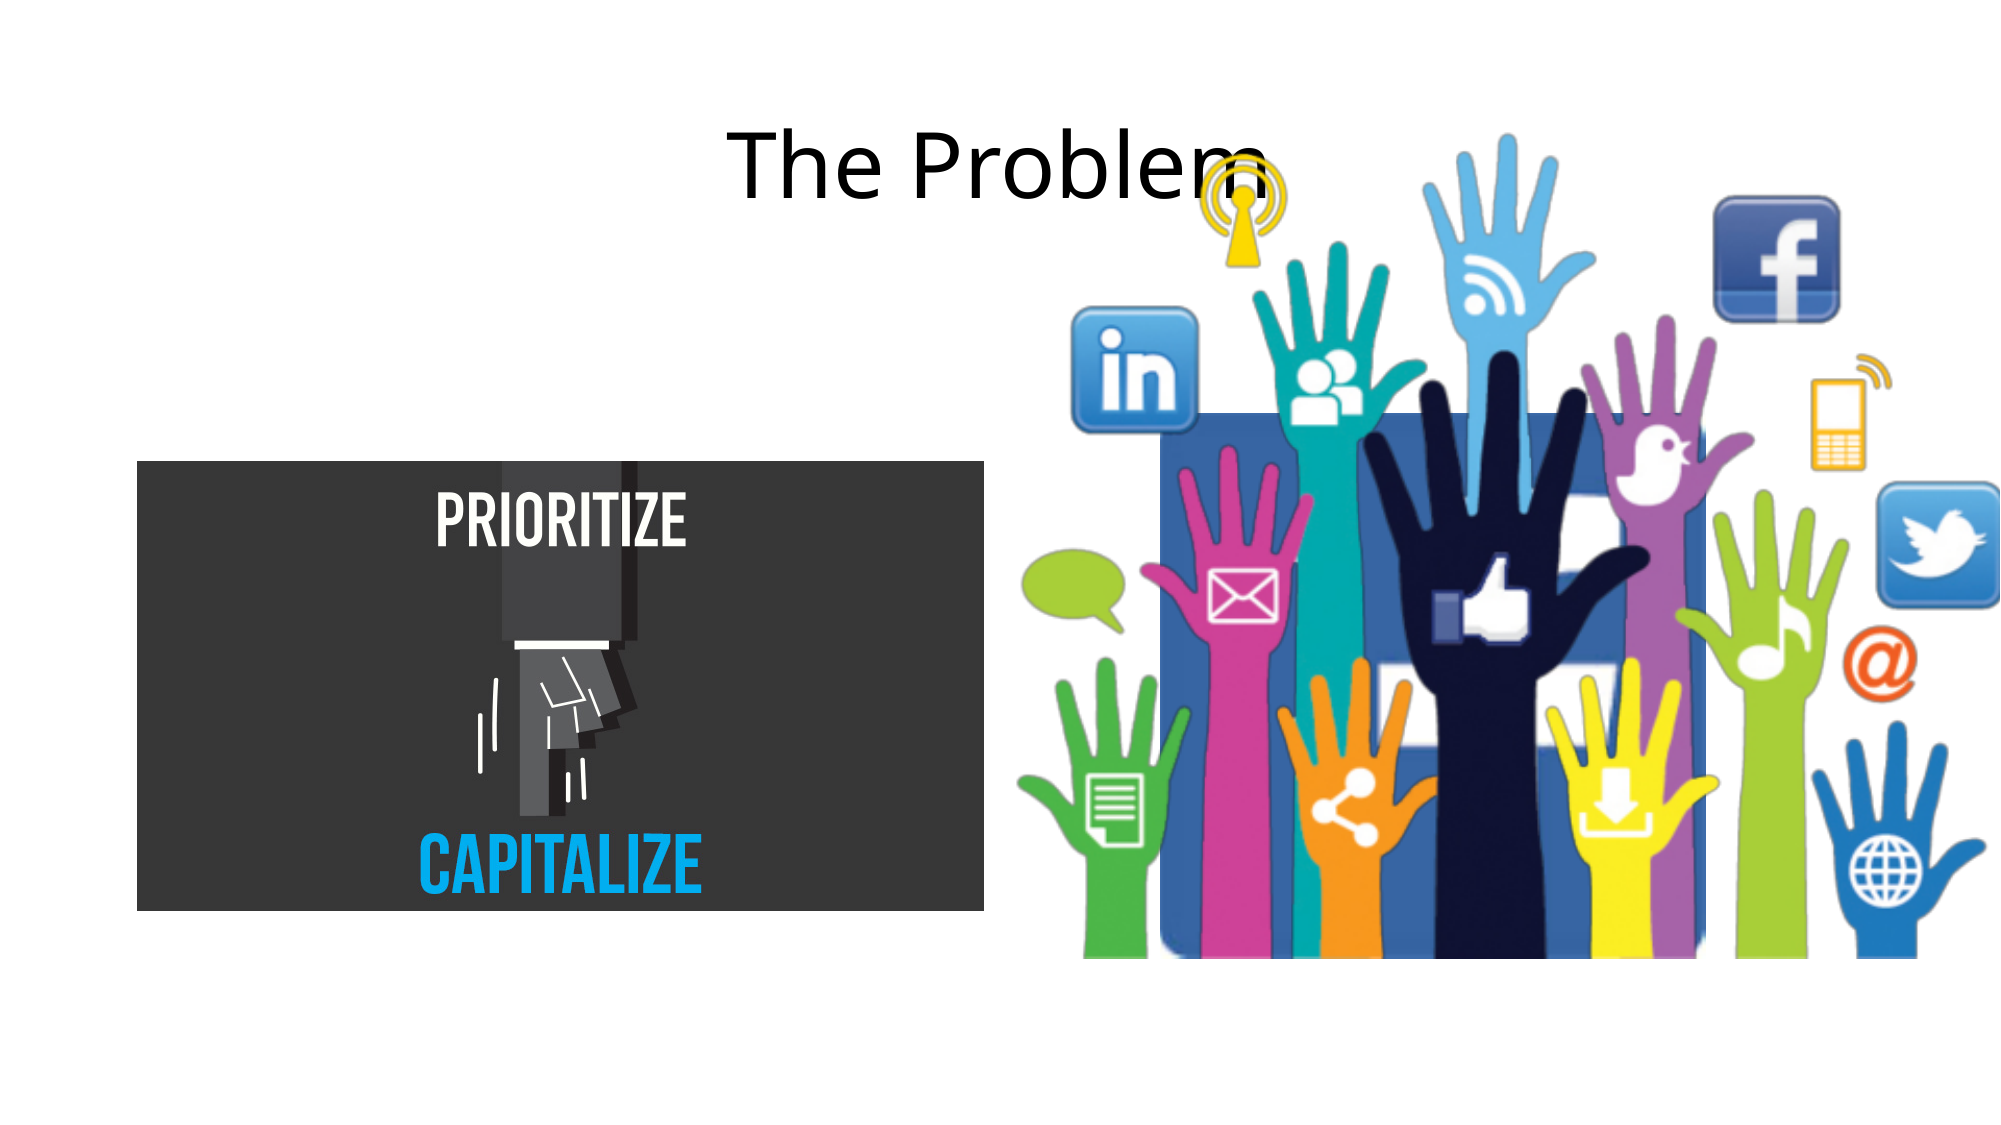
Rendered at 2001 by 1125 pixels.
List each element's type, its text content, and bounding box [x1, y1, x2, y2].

picture [137, 127, 2000, 960]
title The Problem [137, 59, 1863, 278]
